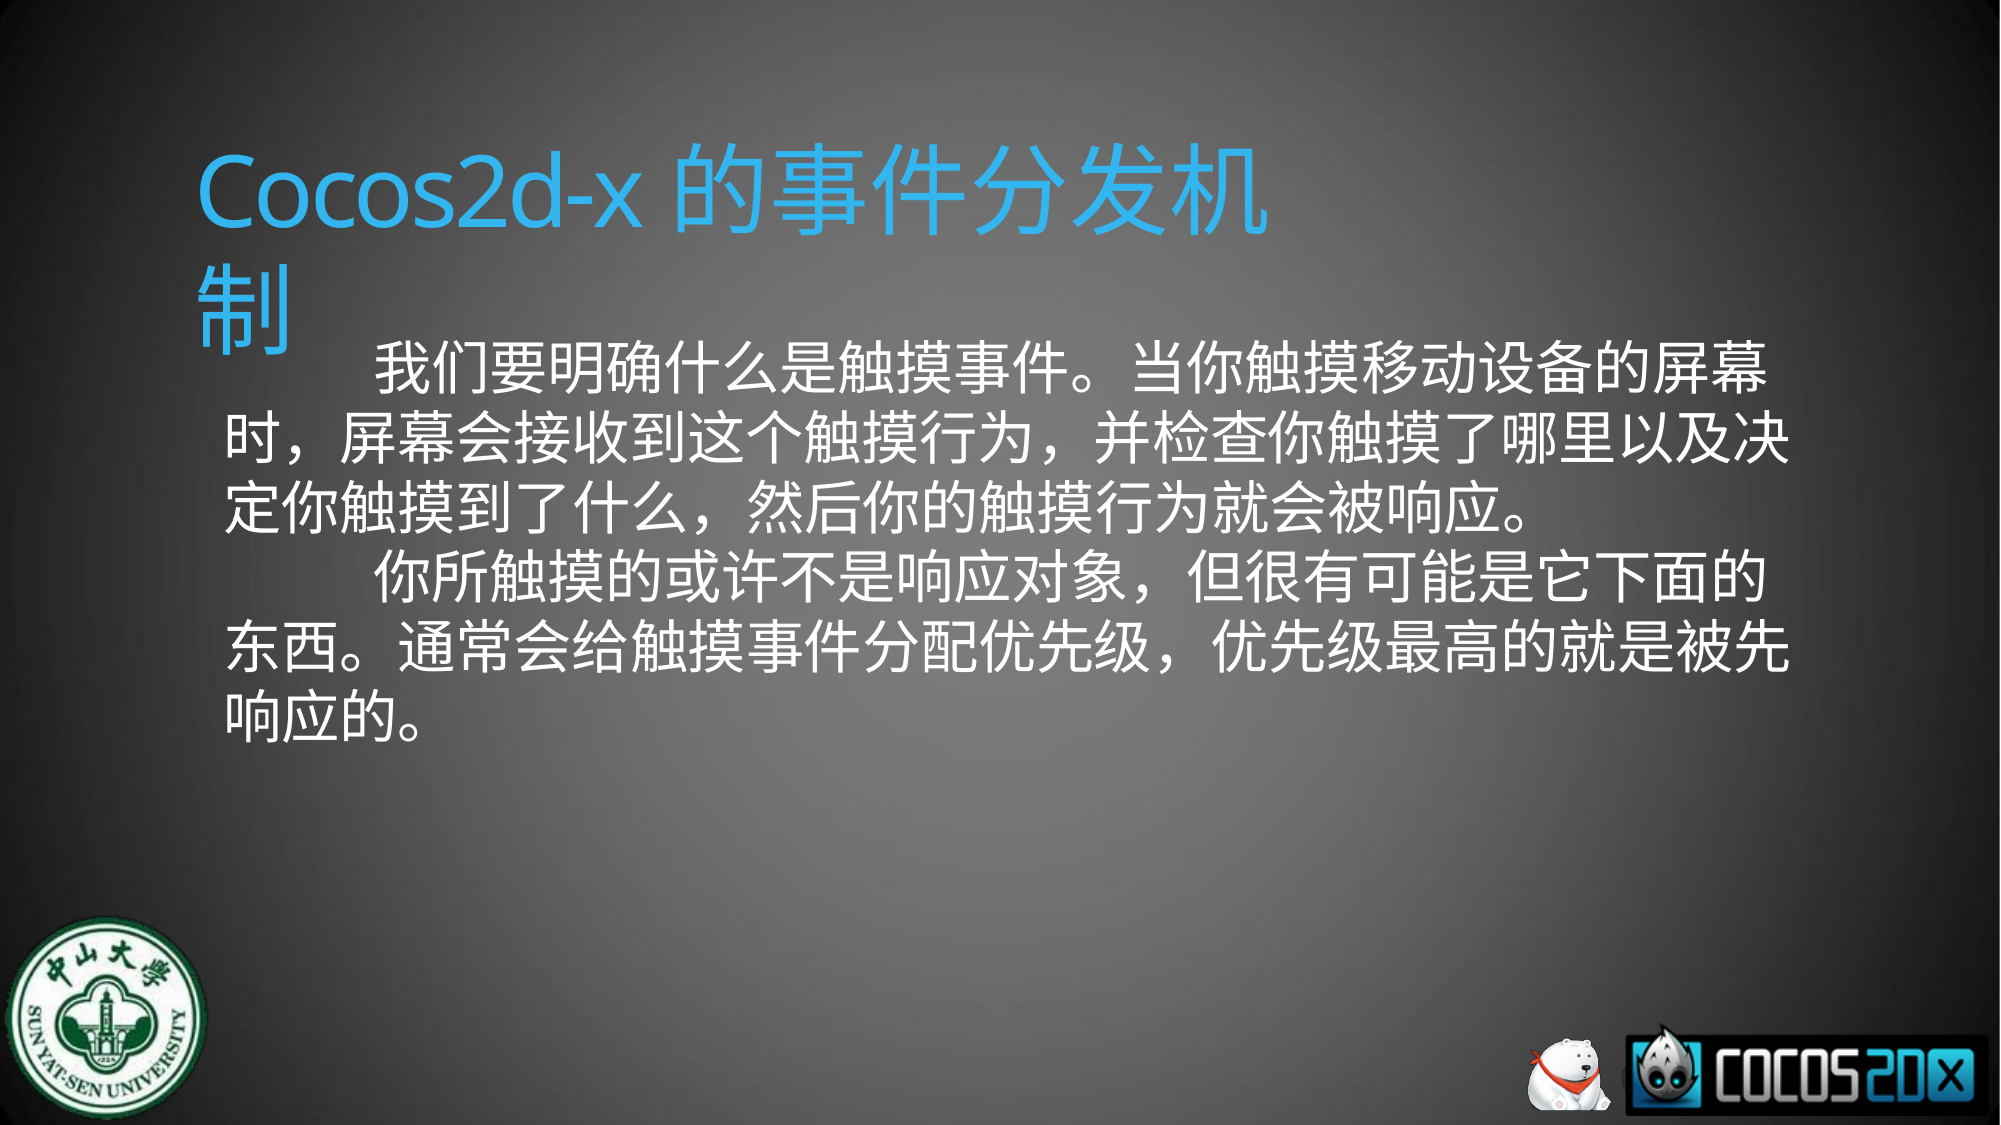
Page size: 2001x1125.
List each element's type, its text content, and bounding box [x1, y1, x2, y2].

text_box [1519, 1034, 1625, 1115]
text_box 我们要明确什么是触摸事件。当你触摸移动设备的屏幕 时，屏幕会接收到这个触摸行为，并检查你触摸了哪里以及决 定你触摸到了什么，然后你的触摸行为就会被响应。 你所触摸的或许不是响应对象，但很有可能是它下面的 东西。通常会给触摸事件分配优先级，优先级最高的就是被先 响应的。 [221, 328, 1799, 751]
title Cocos2d-x的事件分发机制 [192, 125, 1314, 368]
text_box [1625, 1023, 1989, 1116]
text_box [0, 905, 260, 1125]
picture [0, 0, 2000, 1125]
